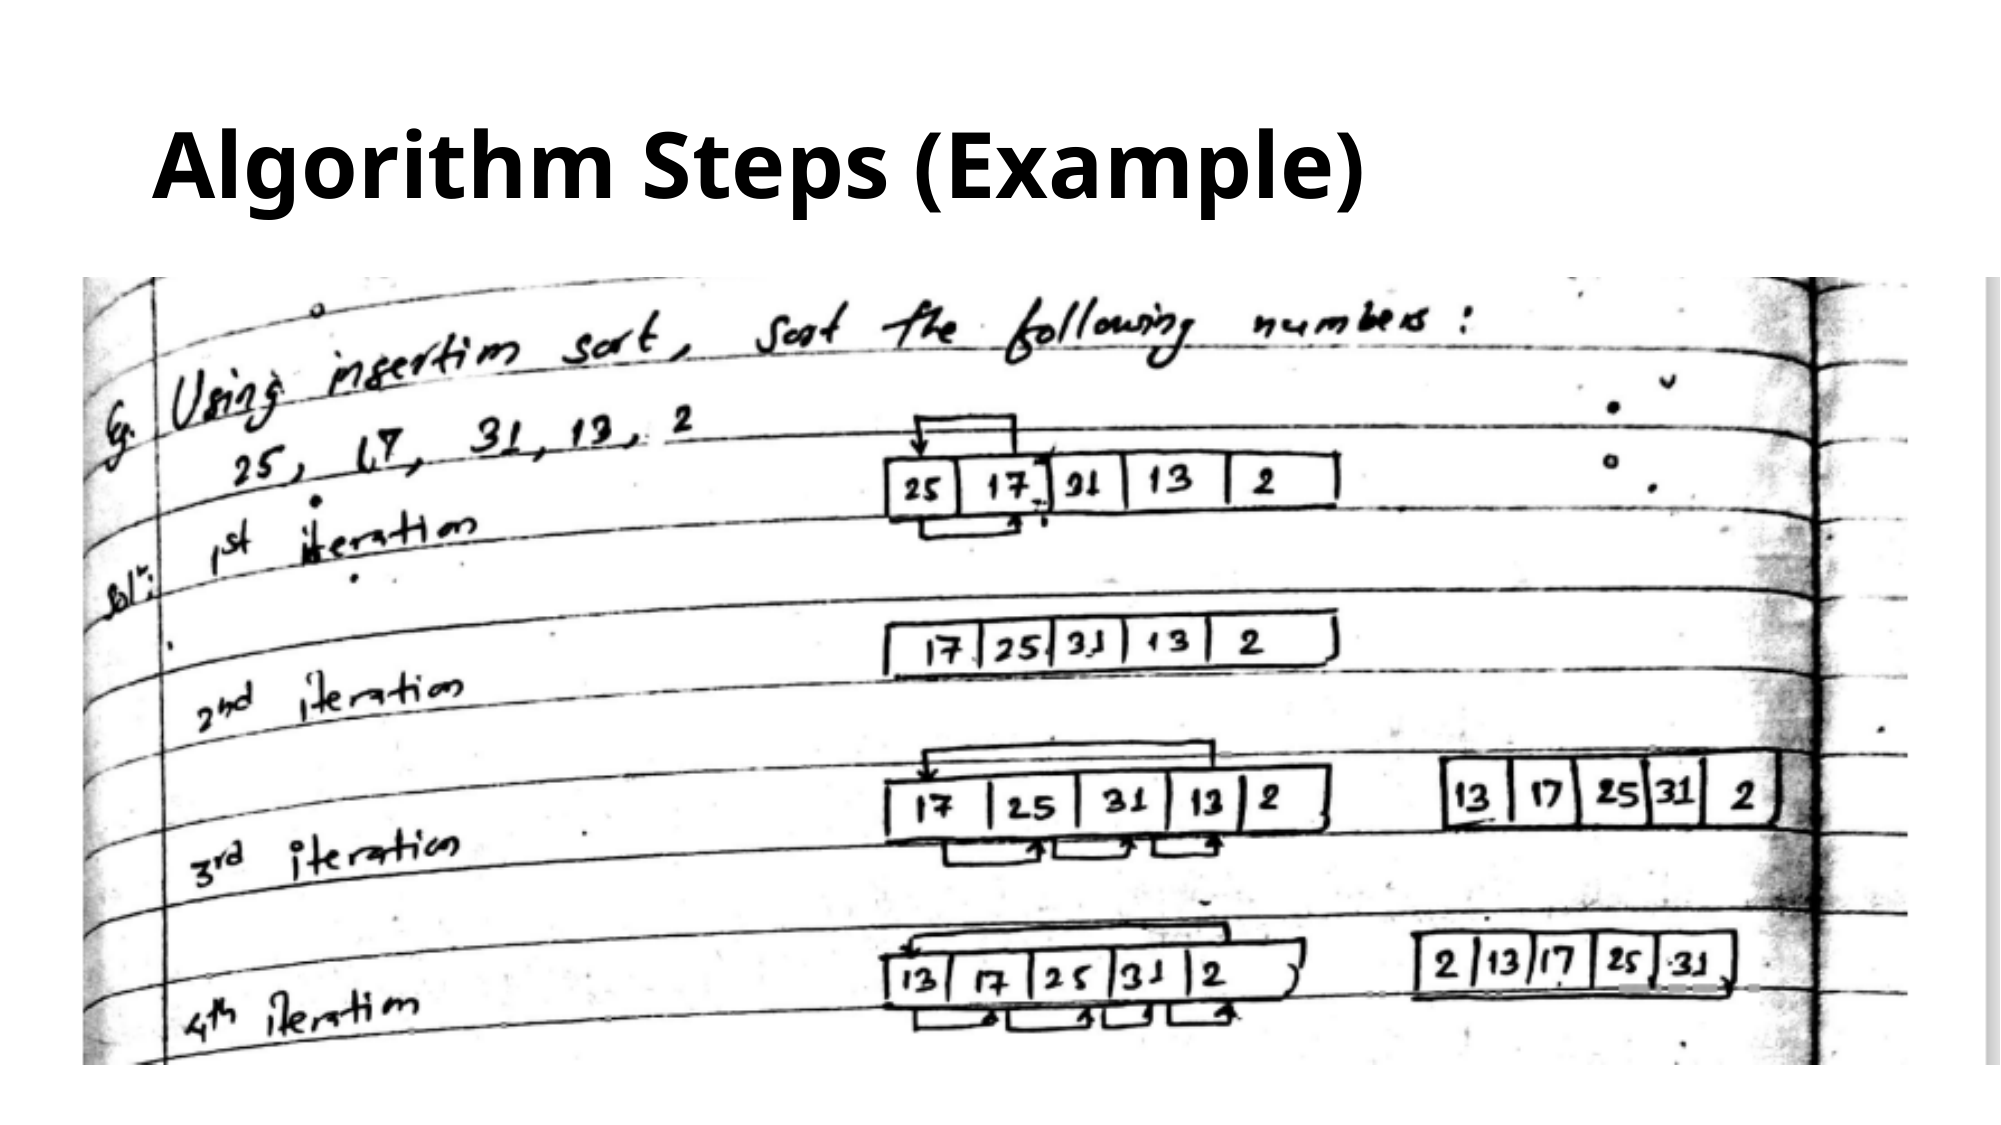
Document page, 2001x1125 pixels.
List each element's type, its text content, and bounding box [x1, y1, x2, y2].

title Algorithm Steps (Example) [137, 59, 1863, 277]
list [12, 277, 2000, 1066]
